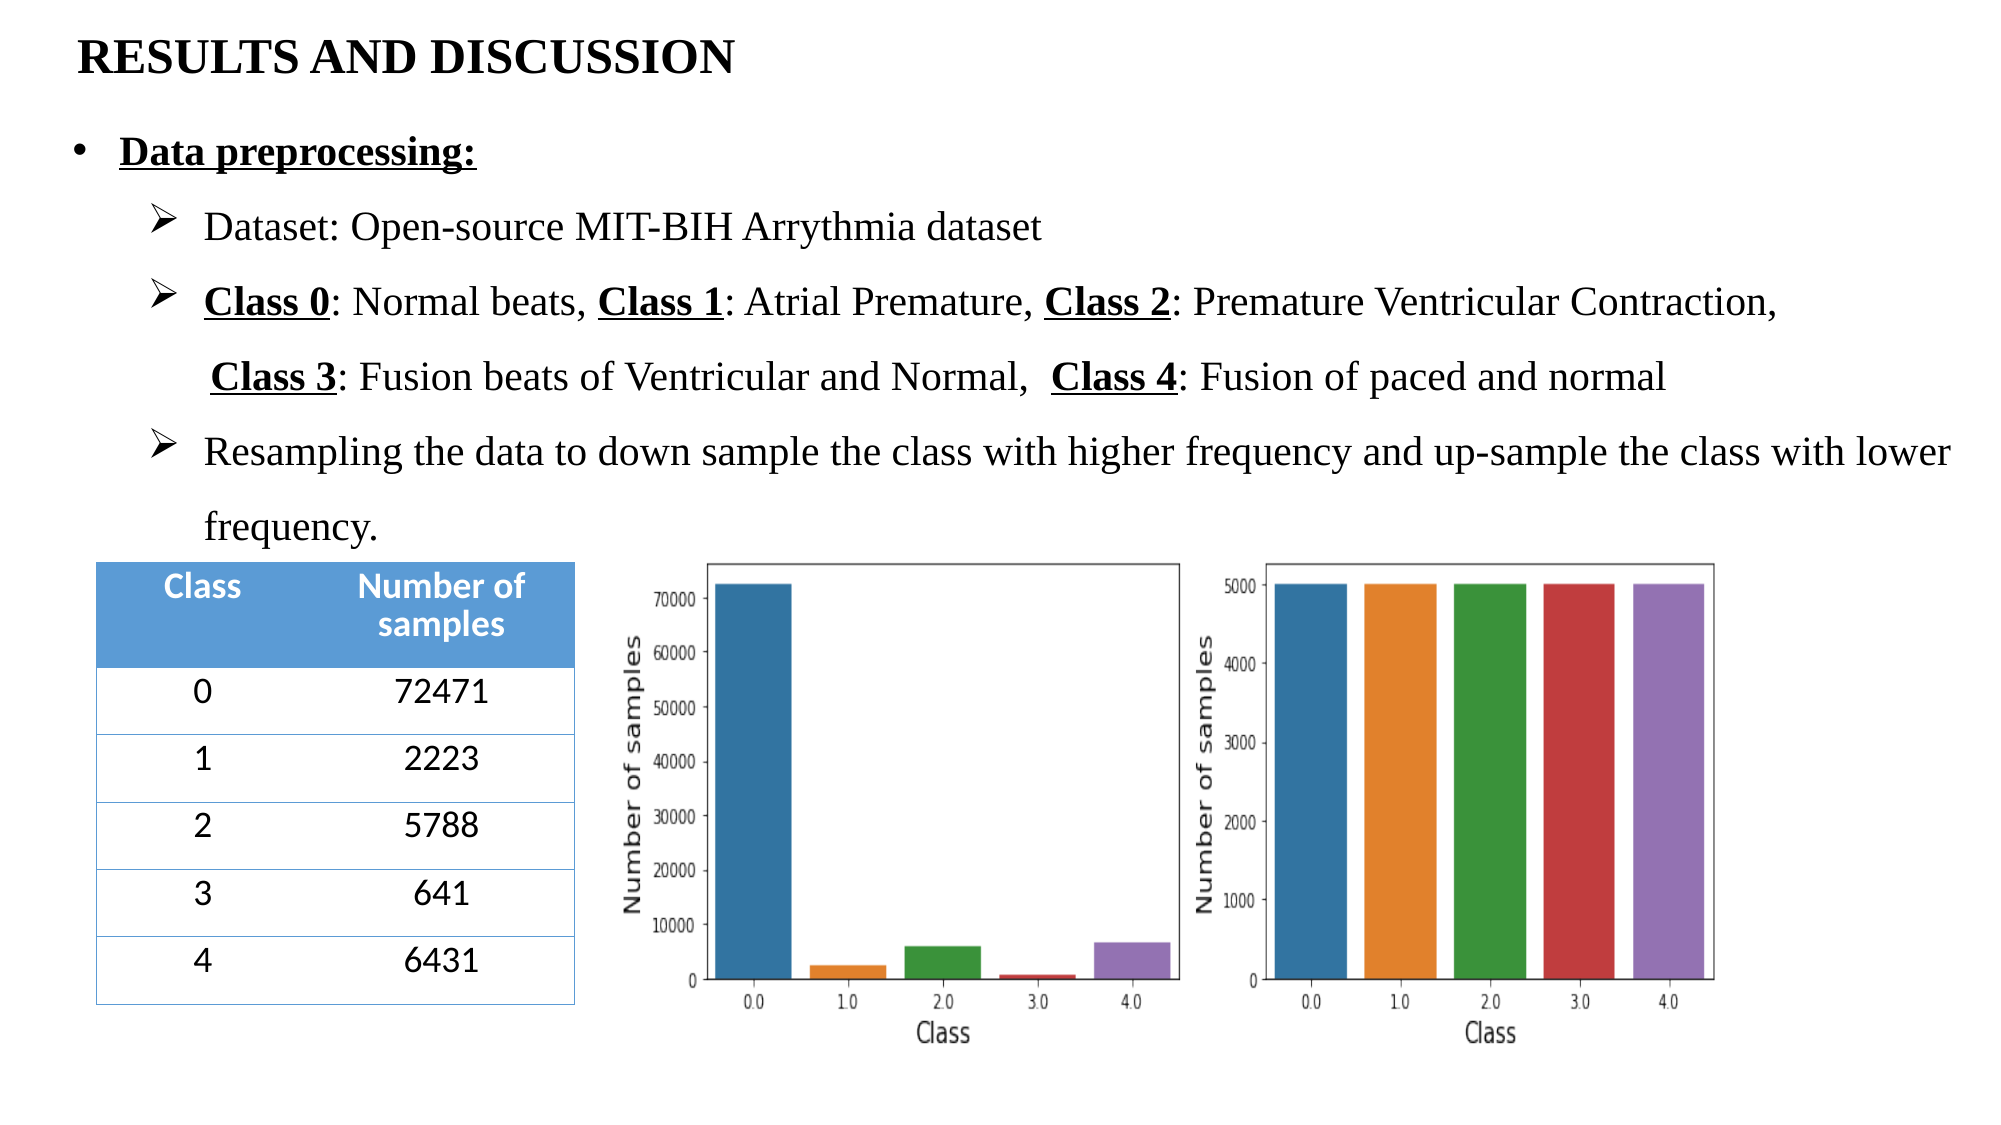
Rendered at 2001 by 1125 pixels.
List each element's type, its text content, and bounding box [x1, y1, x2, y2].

table_header Class [97, 563, 309, 667]
table_cell 4 [97, 937, 309, 1004]
text_box Data preprocessing: Dataset: Open-source MIT-BIH Arrythmia dataset Class 0: Normal beats, Class 1: Atrial Premature, Class 2: Premature Ventricular Contraction, Class 3: Fusion beats of Ventricular and Normal, Class 4: Fusion of paced and normal Resampling the data to down sample the class with higher frequency and up-sample the class with lower frequency. [57, 91, 2000, 557]
table_cell 5788 [309, 803, 574, 869]
table_cell 3 [97, 870, 309, 936]
table_cell 0 [97, 668, 309, 734]
table_cell 2 [97, 803, 309, 869]
table_cell 641 [309, 870, 574, 936]
table_cell 1 [97, 735, 309, 802]
table_cell 2223 [309, 735, 574, 802]
table_cell 6431 [309, 937, 574, 1004]
table_header Number of samples [309, 563, 574, 667]
text_box RESULTS AND DISCUSSION [62, 15, 751, 91]
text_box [615, 552, 1723, 1061]
table_cell 72471 [309, 668, 574, 734]
